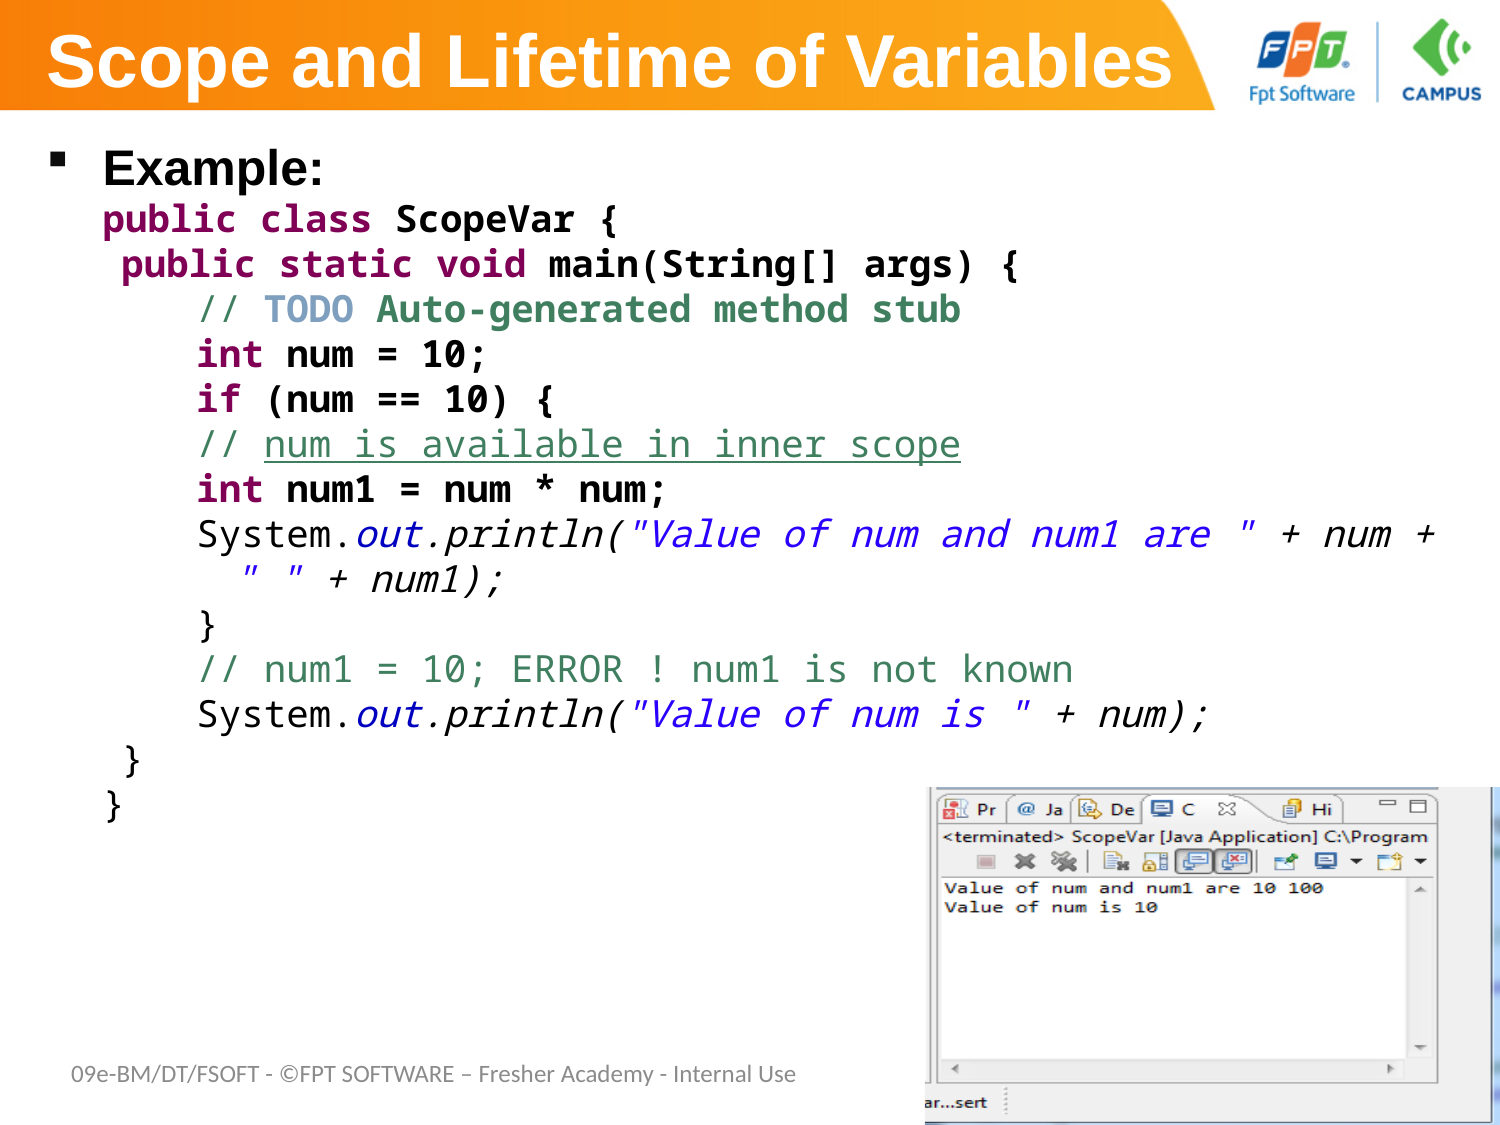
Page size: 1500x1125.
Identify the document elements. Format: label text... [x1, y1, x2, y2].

picture [0, 0, 1500, 1125]
title Scope and Lifetime of Variables [31, 3, 1461, 111]
list Example: public class ScopeVar { public static void main(String[] args) { // TODO Auto-generated method stub int num = 10; if (num == 10) { // num is available in inner scope int num1 = num * num; System.out.println("Value of num and num1 are " + num + " " + num1); } // num1 = 10; ERROR ! num1 is not known System.out.println("Value of num is " + num); } } [31, 127, 1461, 1020]
footer 09e-BM/DT/FSOFT - ©FPT SOFTWARE – Fresher Academy - Internal Use [31, 1042, 838, 1103]
